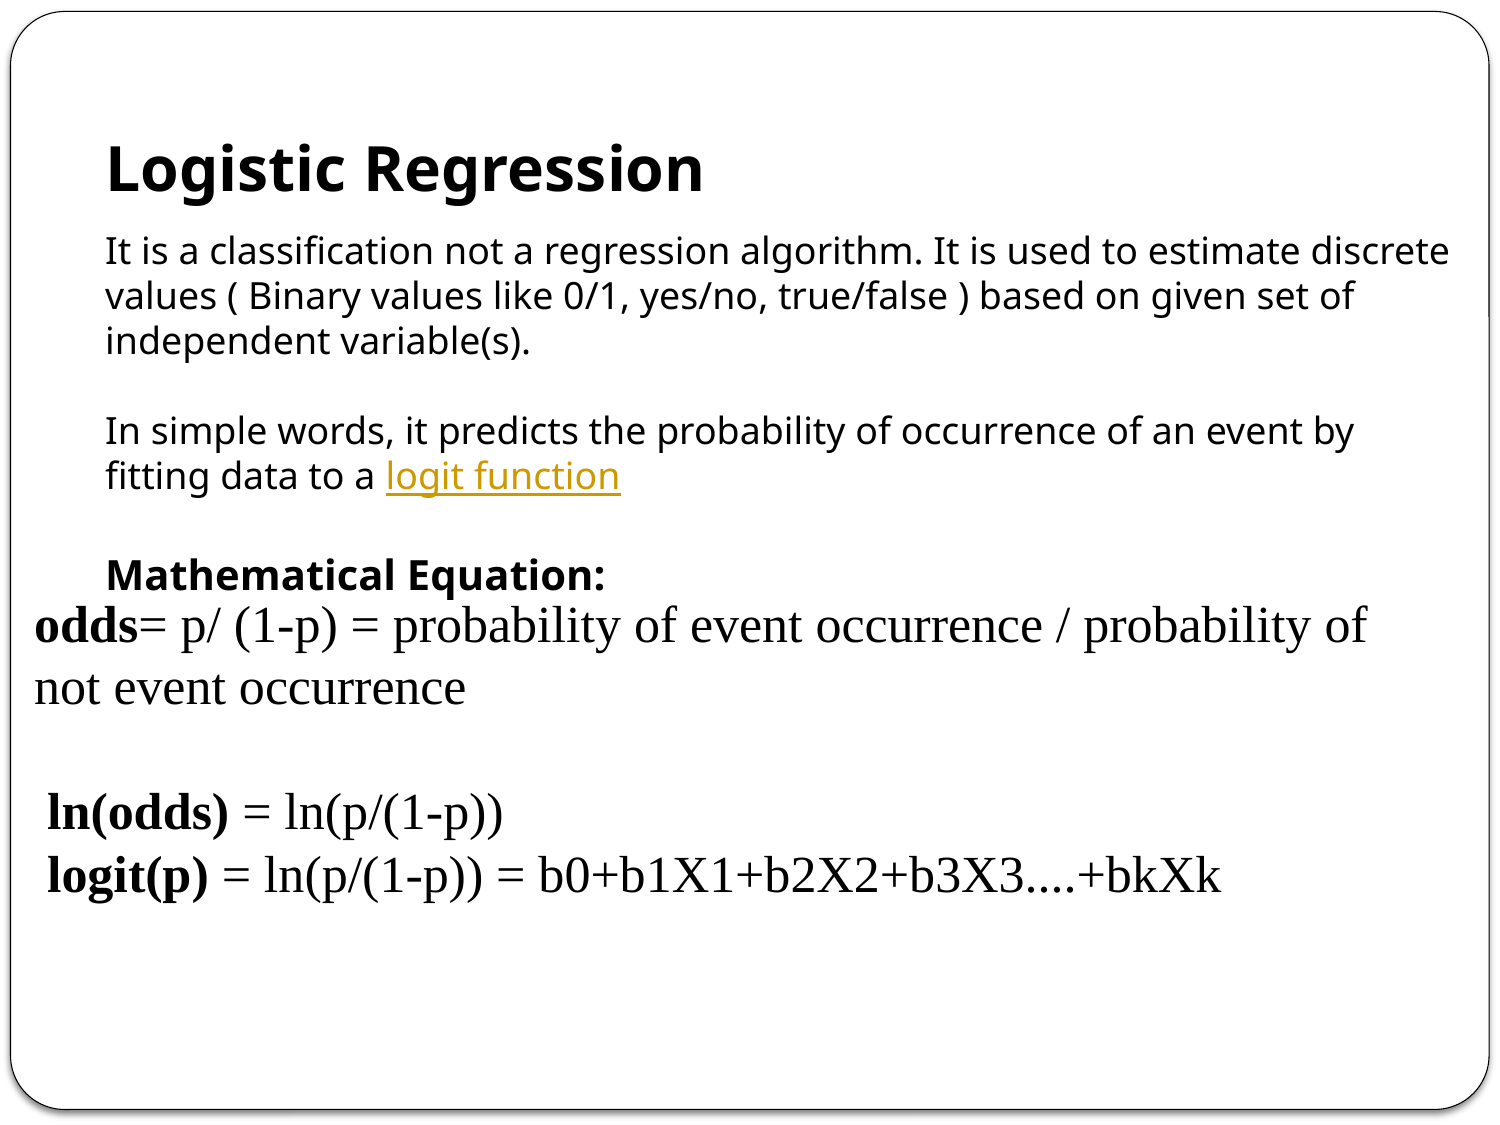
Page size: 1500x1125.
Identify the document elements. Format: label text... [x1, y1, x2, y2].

text_box It is a classification not a regression algorithm. It is used to estimate discrete values ( Binary values like 0/1, yes/no, true/false ) based on given set of independent variable(s). In simple words, it predicts the probability of occurrence of an event by fitting data to a logit function Mathematical Equation: [90, 219, 1467, 696]
text_box Logistic Regression [90, 121, 752, 212]
text_box odds= p/ (1-p) = probability of event occurrence / probability of not event occurrence ln(odds) = ln(p/(1-p)) logit(p) = ln(p/(1-p)) = b0+b1X1+b2X2+b3X3....+bkXk [19, 582, 1421, 910]
